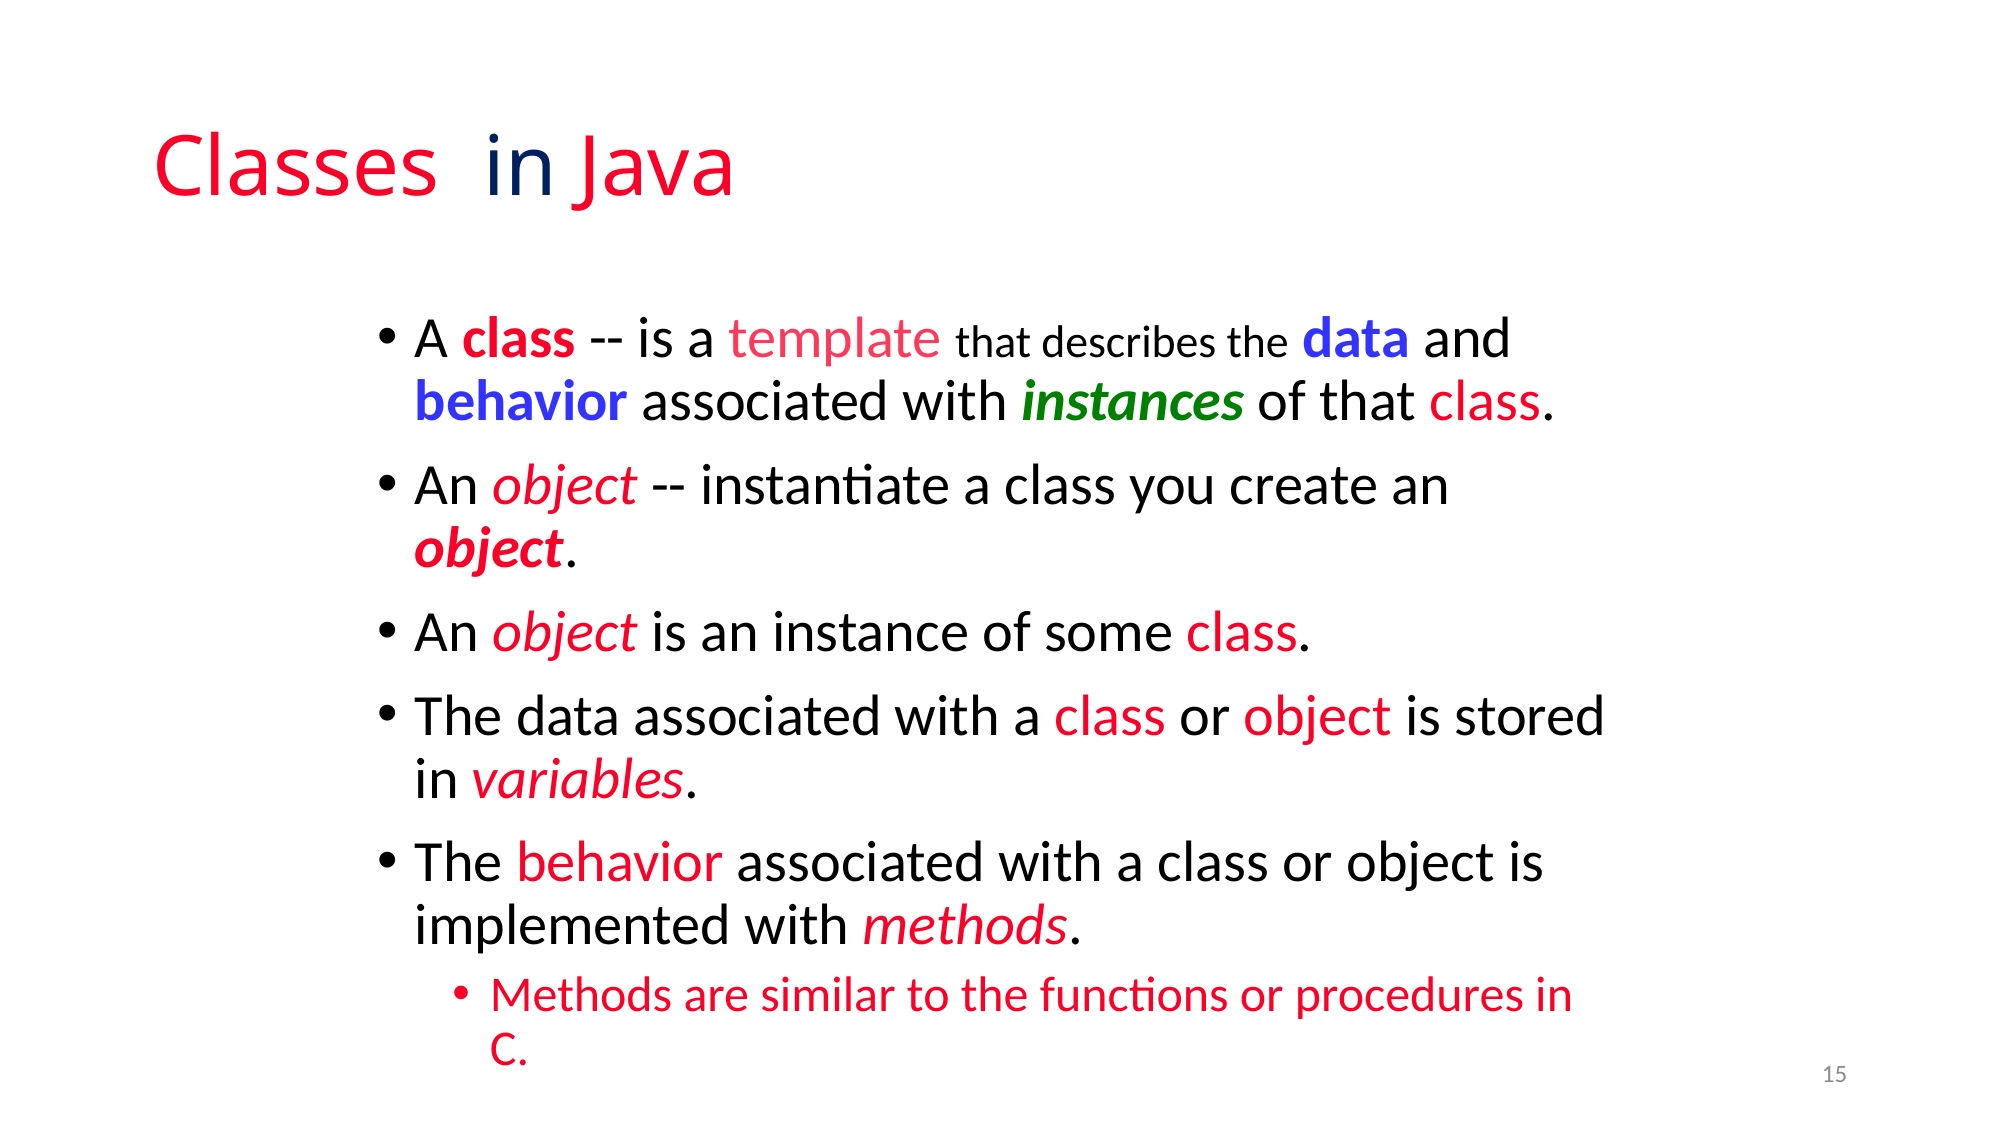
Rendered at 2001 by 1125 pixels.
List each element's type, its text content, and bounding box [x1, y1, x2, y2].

title Classes in Java [137, 59, 1863, 278]
list A class -- is a template that describes the data and behavior associated with instances of that class. An object -- instantiate a class you create an object. An object is an instance of some class. The data associated with a class or object is stored in variables. The behavior associated with a class or object is implemented with methods. Methods are similar to the functions or procedures in C. [362, 299, 1638, 979]
slide_number 15 [1412, 1042, 1863, 1103]
